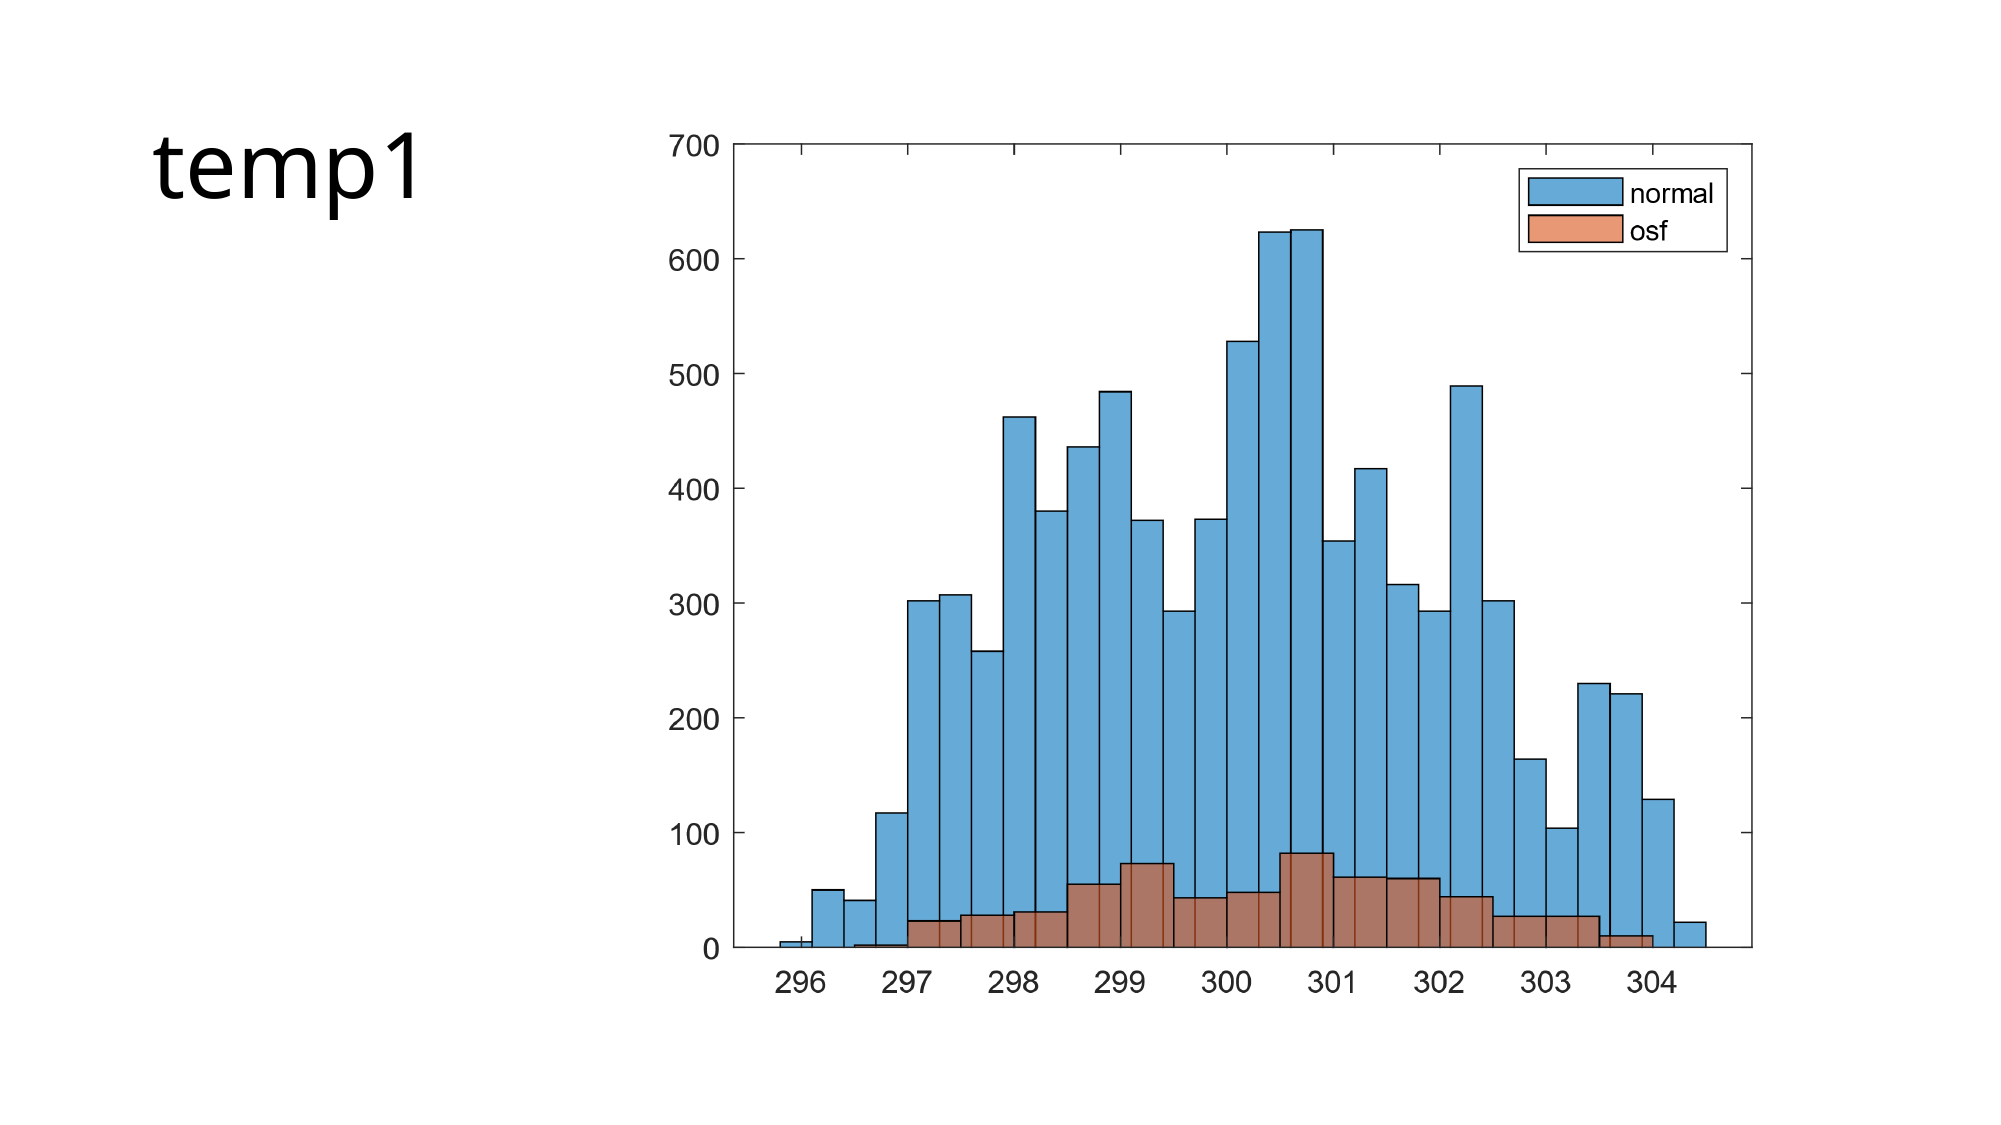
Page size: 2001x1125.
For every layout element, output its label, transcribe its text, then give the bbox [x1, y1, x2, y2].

picture [563, 70, 1877, 1055]
title temp1 [137, 59, 1863, 278]
